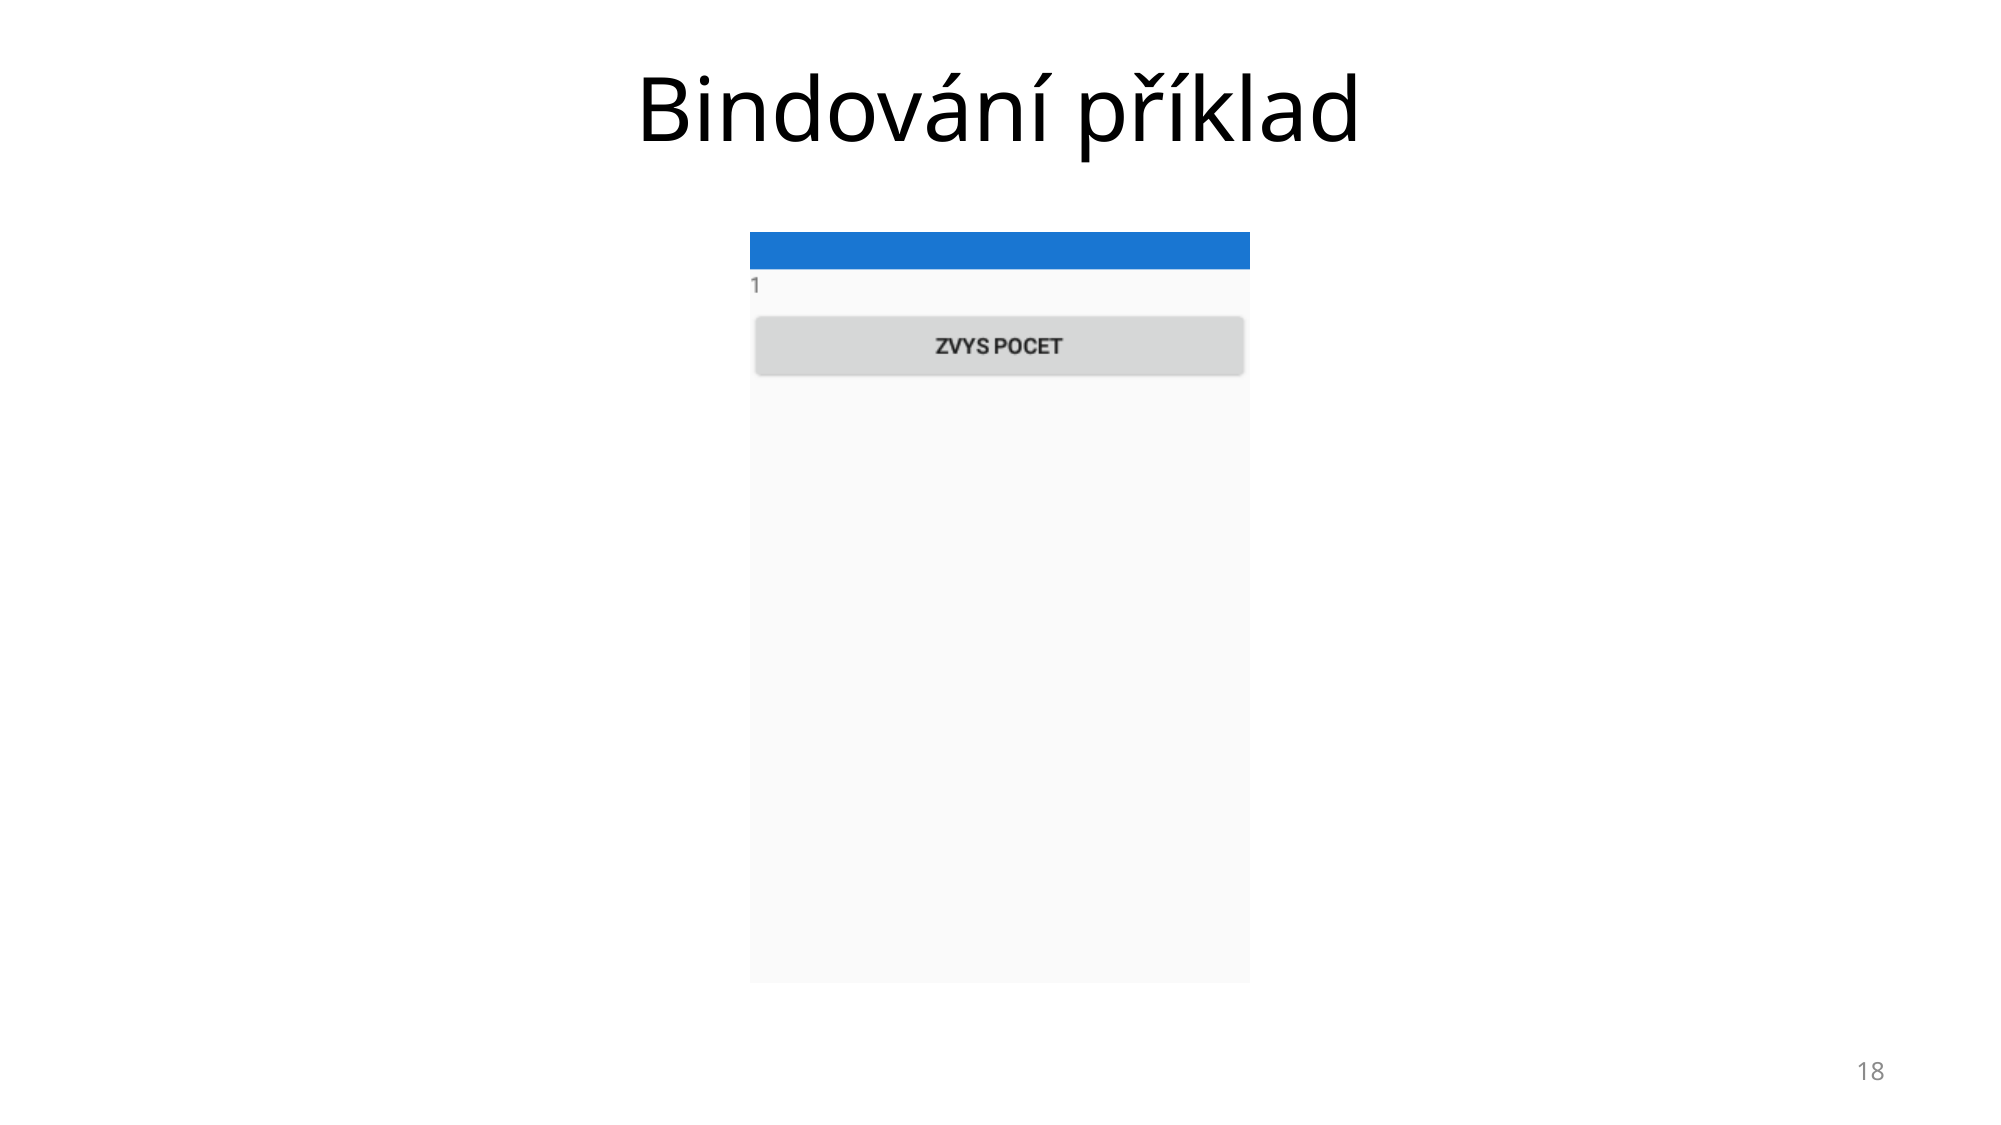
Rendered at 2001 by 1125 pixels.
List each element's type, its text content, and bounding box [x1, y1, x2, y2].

title Bindování příklad [99, 45, 1900, 233]
slide_number 18 [1433, 1042, 1900, 1103]
picture [749, 232, 1251, 983]
